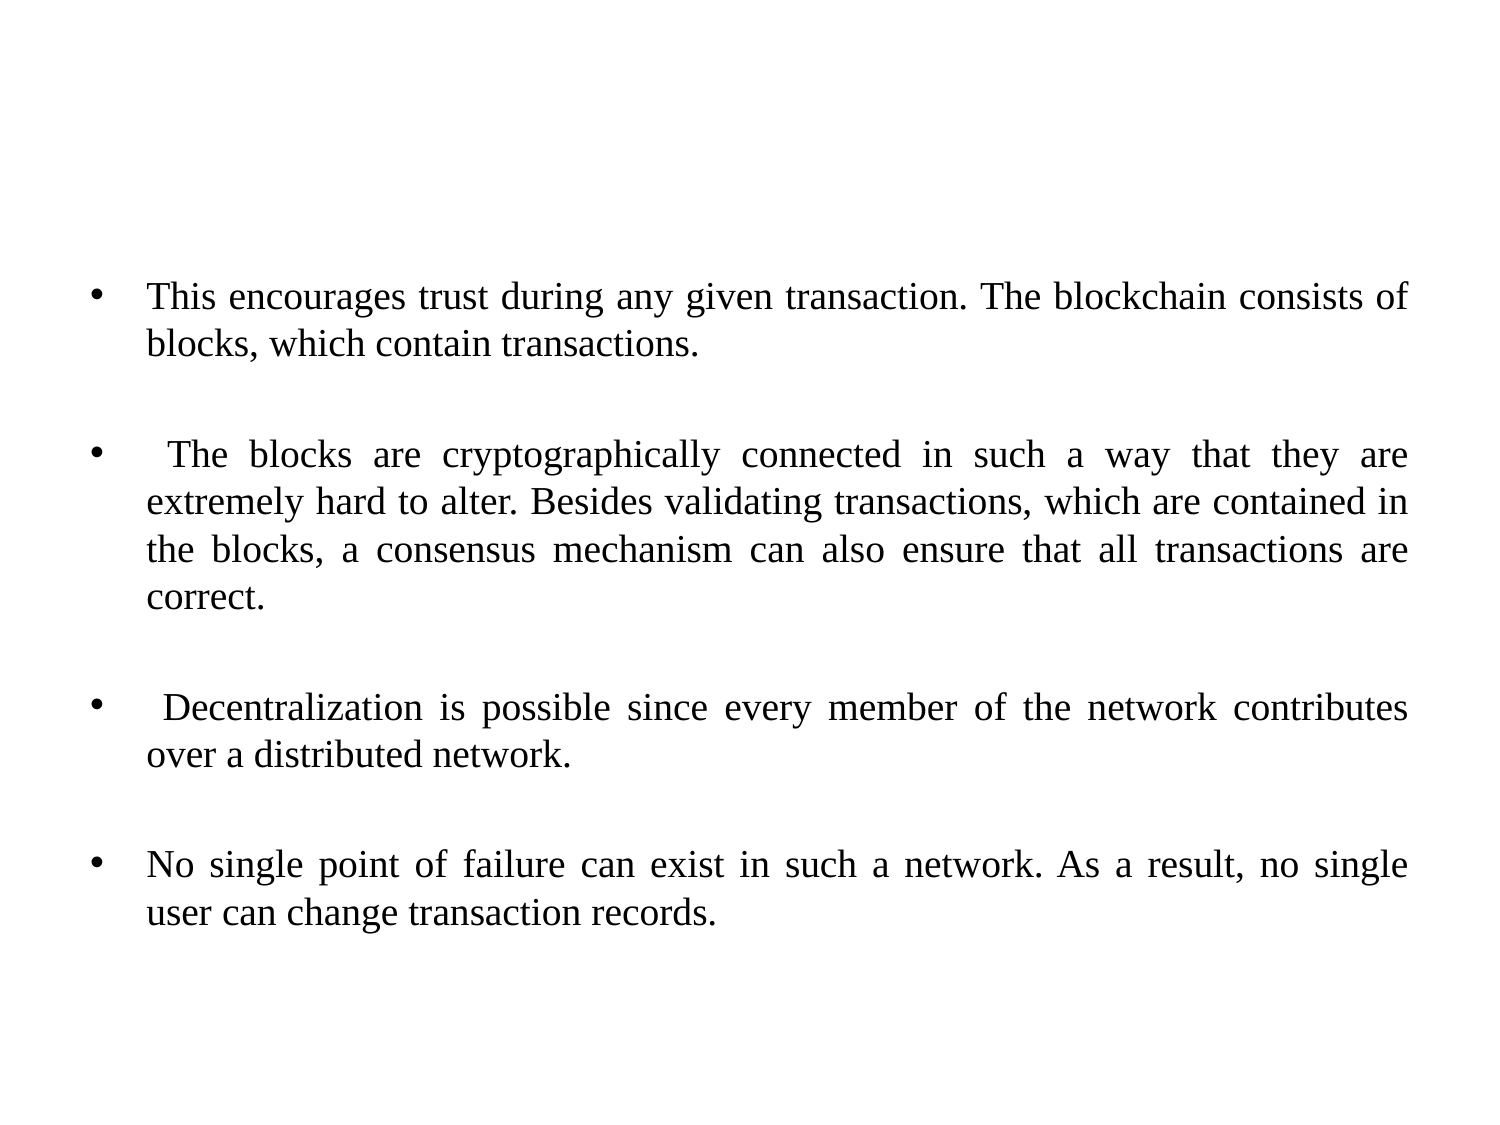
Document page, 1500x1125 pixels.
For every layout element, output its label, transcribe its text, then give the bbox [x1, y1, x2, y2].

list This encourages trust during any given transaction. The blockchain consists of blocks, which contain transactions. The blocks are cryptographically connected in such a way that they are extremely hard to alter. Besides validating transactions, which are contained in the blocks, a consensus mechanism can also ensure that all transactions are correct. Decentralization is possible since every member of the network contributes over a distributed network. No single point of failure can exist in such a network. As a result, no single user can change transaction records. [75, 262, 1425, 1005]
